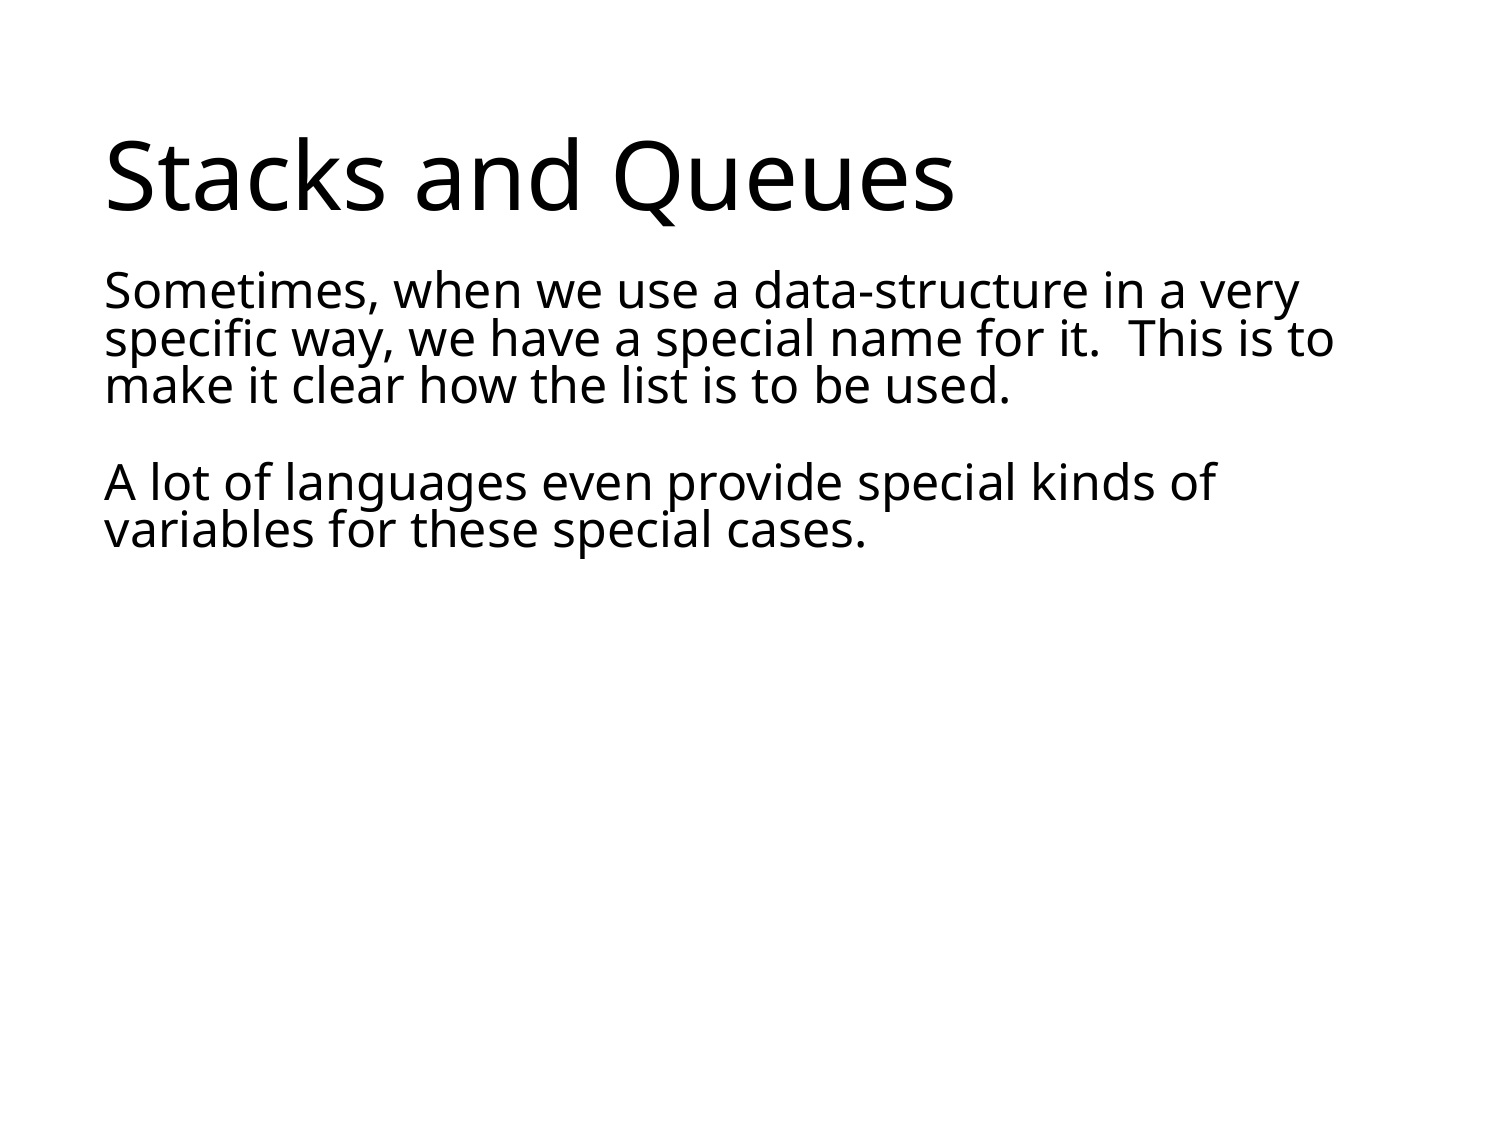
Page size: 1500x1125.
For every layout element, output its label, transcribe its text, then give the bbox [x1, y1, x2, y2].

text_box Sometimes, when we use a data-structure in a very specific way, we have a special name for it. This is to make it clear how the list is to be used. A lot of languages even provide special kinds of variables for these special cases. [90, 262, 1410, 975]
text_box Stacks and Queues [90, 17, 1410, 237]
